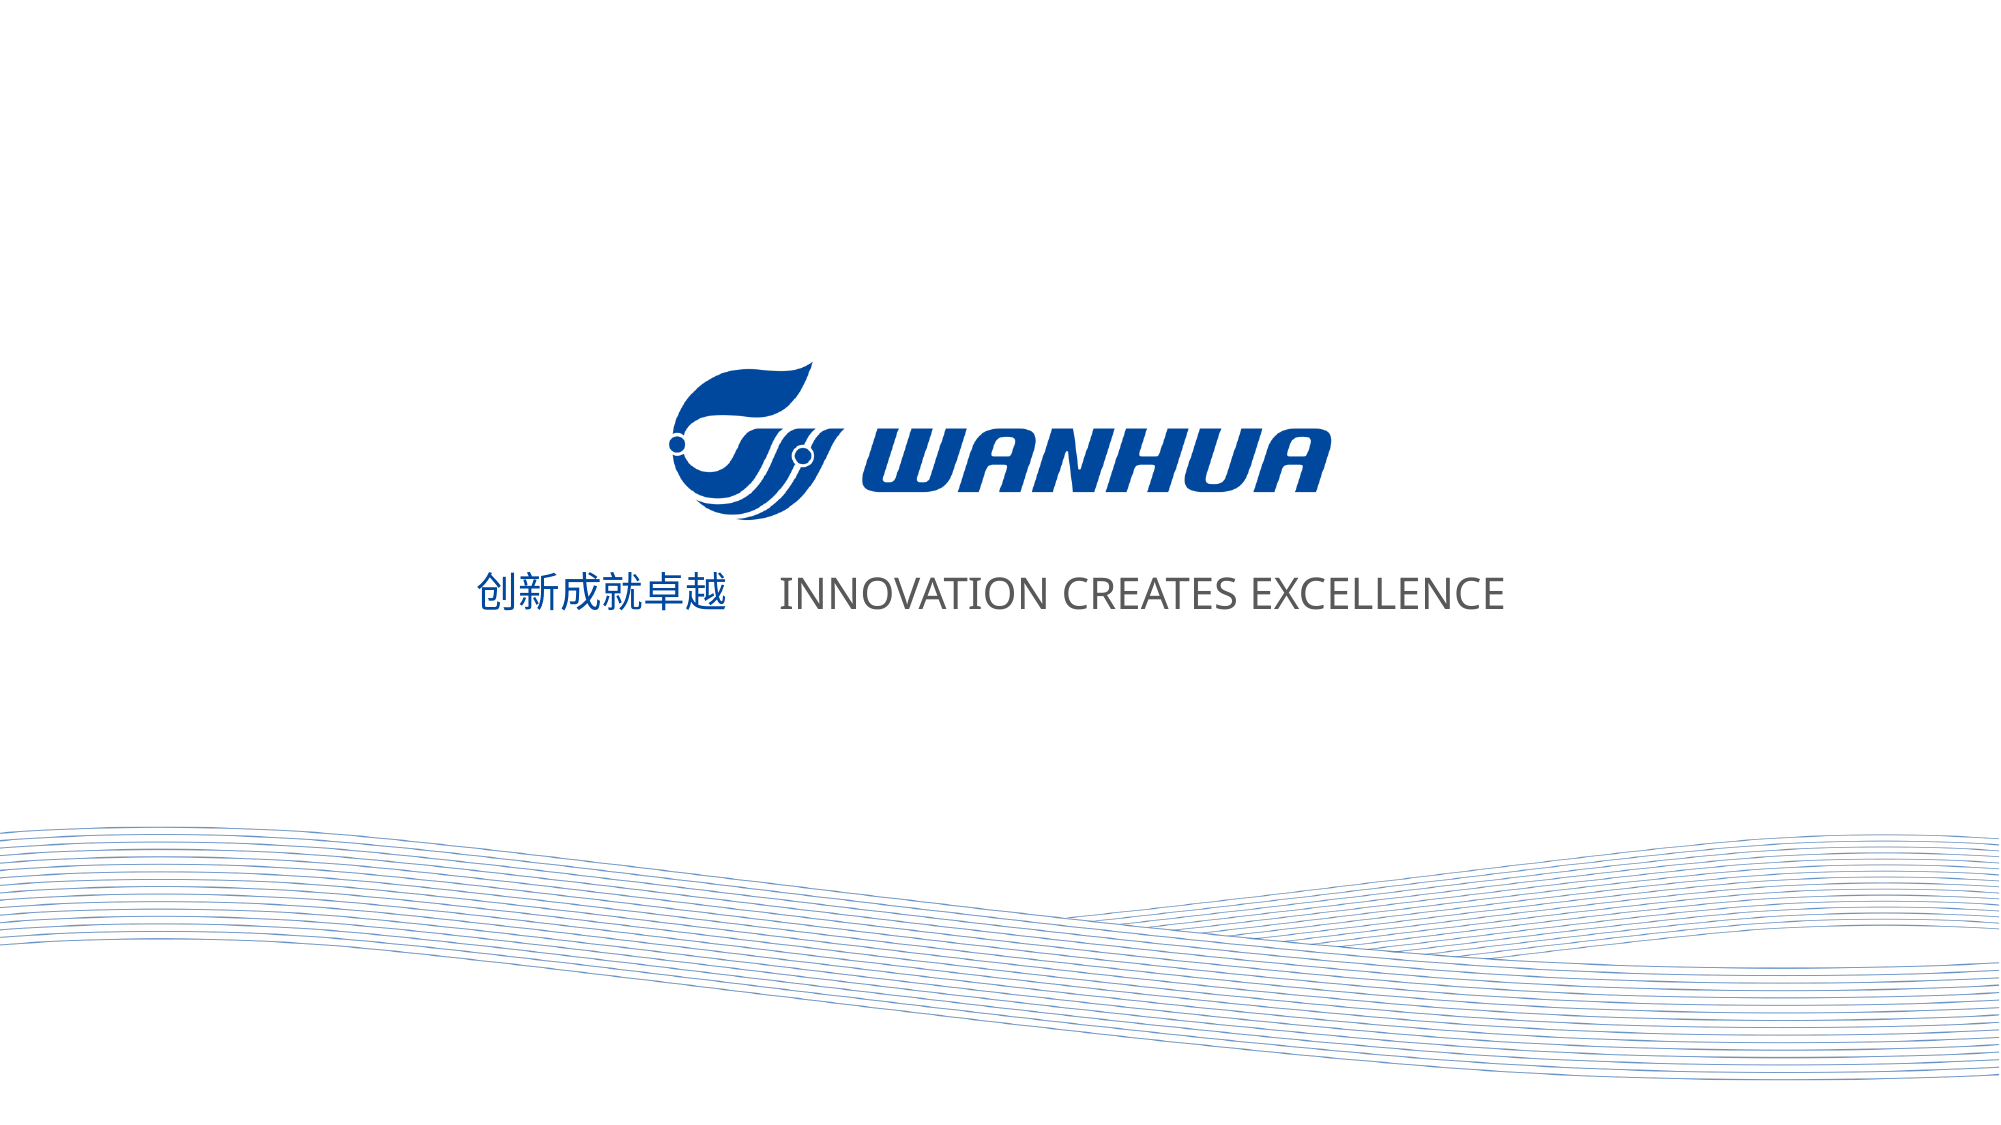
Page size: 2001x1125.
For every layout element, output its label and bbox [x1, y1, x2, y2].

picture [1149, 583, 1159, 596]
picture [801, 584, 817, 609]
picture [663, 272, 1337, 609]
picture [1144, 599, 1164, 609]
picture [1278, 596, 1294, 609]
picture [922, 599, 942, 609]
picture [867, 581, 887, 606]
picture [989, 581, 1009, 606]
picture [835, 584, 851, 609]
picture [0, 619, 2000, 1125]
picture [663, 590, 675, 594]
picture [689, 602, 700, 609]
picture [1097, 596, 1111, 609]
picture [1024, 584, 1040, 609]
picture [927, 583, 937, 596]
picture [663, 584, 675, 588]
picture [1097, 581, 1109, 593]
